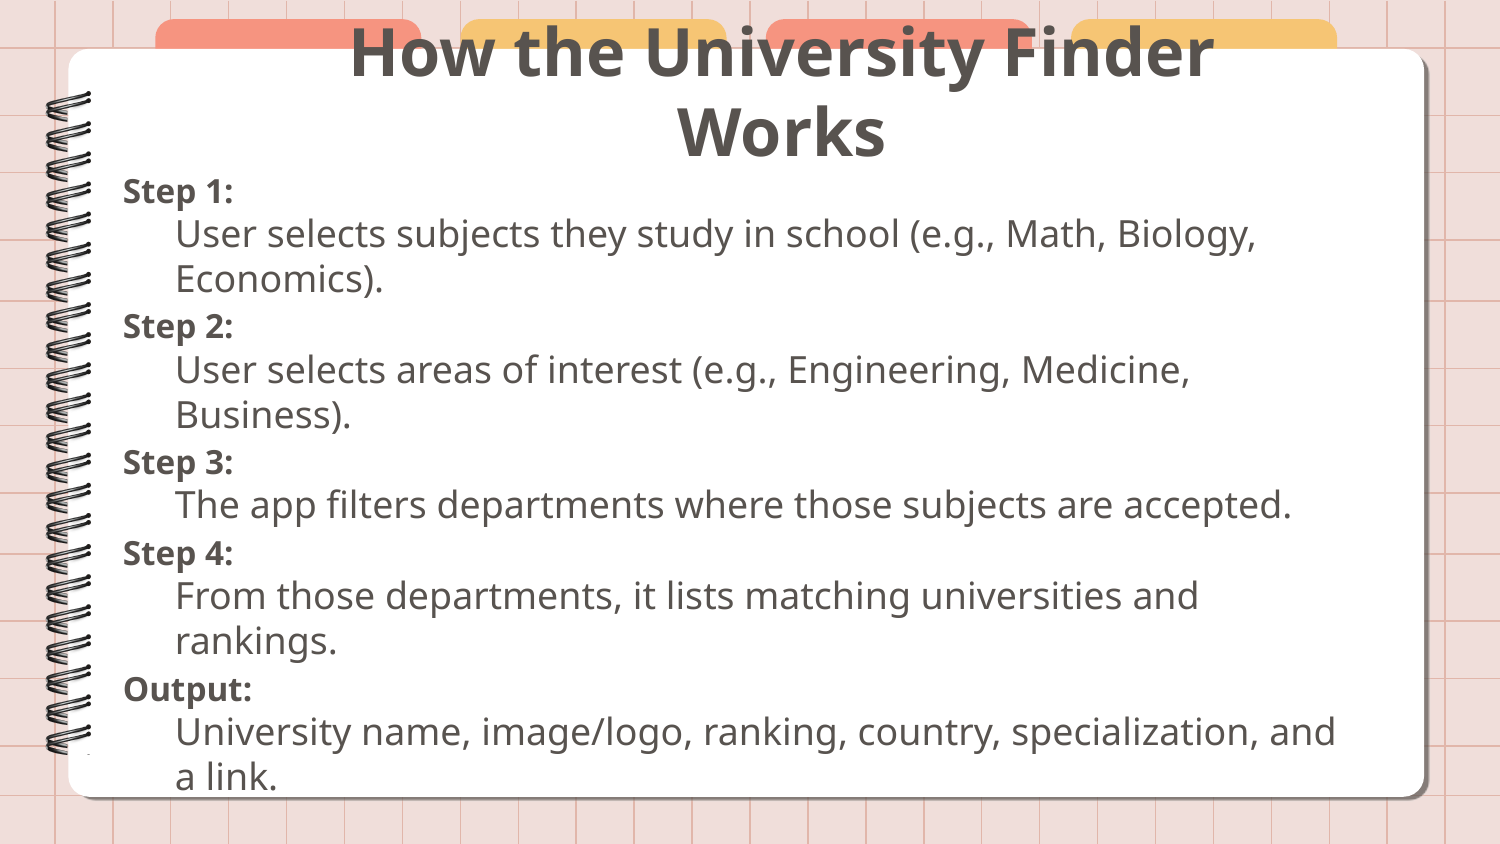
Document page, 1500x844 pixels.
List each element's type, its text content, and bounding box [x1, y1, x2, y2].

picture [45, 91, 92, 755]
subtitle Step 1: User selects subjects they study in school (e.g., Math, Biology, Economics). Step 2: User selects areas of interest (e.g., Engineering, Medicine, Business). Step 3: The app filters departments where those subjects are accepted. Step 4: From those departments, it lists matching universities and rankings. Output: University name, image/logo, ranking, country, specialization, and a link. [84, 148, 1382, 670]
title How the University Finder Works [260, 107, 1305, 148]
